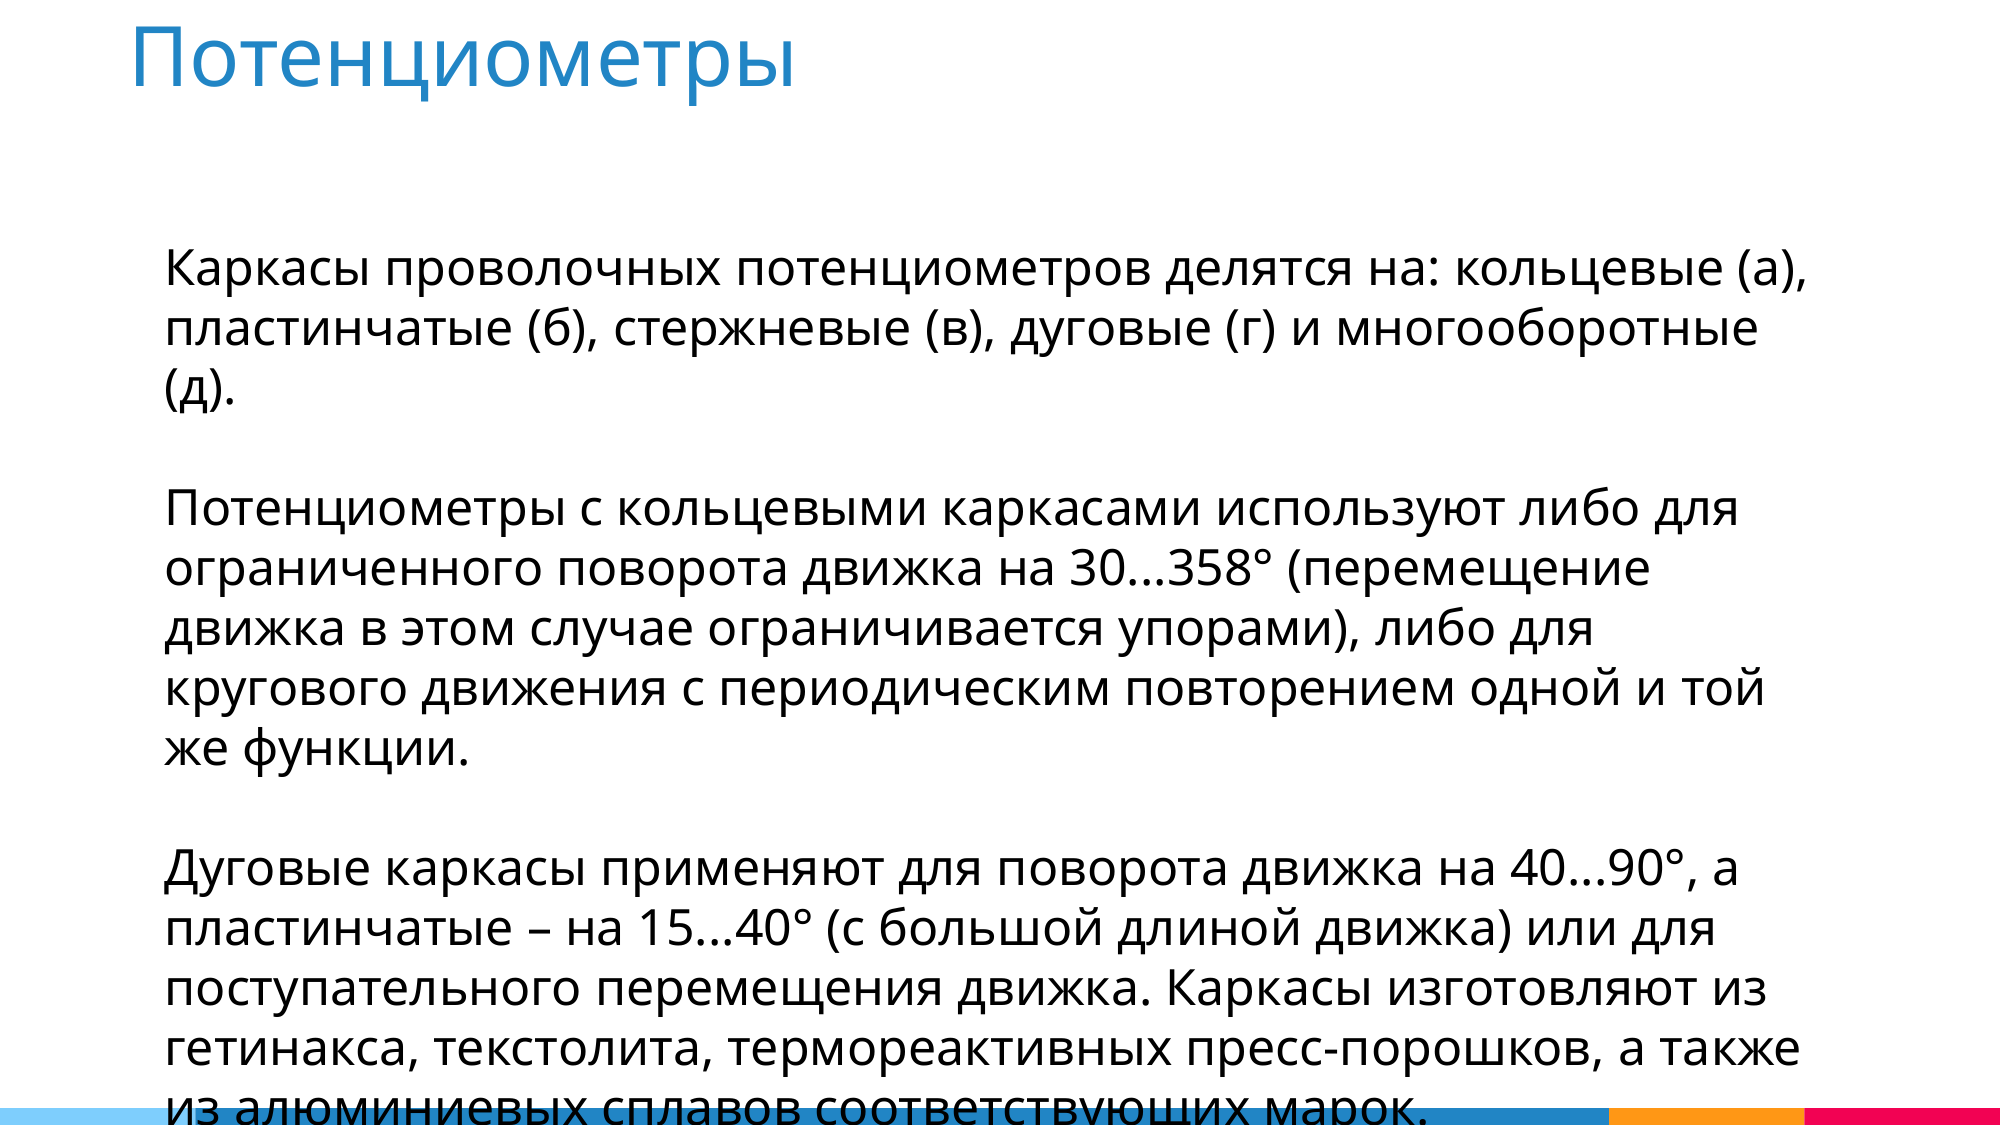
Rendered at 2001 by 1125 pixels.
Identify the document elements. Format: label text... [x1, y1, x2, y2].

list Каркасы проволочных потенциометров делятся на: кольцевые (а), пластинчатые (б), стержневые (в), дуговые (г) и многооборотные (д). Потенциометры с кольцевыми каркасами используют либо для ограниченного поворота движка на 30...358° (перемещение движка в этом случае ограничивается упорами), либо для кругового движения с периодическим повторением одной и той же функции. Дуговые каркасы применяют для поворота движка на 40...90°, а пластинчатые – на 15...40° (с большой длиной движка) или для поступательного перемещения движка. Каркасы изготовляют из гетинакса, текстолита, термореактивных пресс-порошков, а также из алюминиевых сплавов соответствующих марок. [149, 219, 1839, 997]
text_box Потенциометры [114, 0, 1804, 114]
